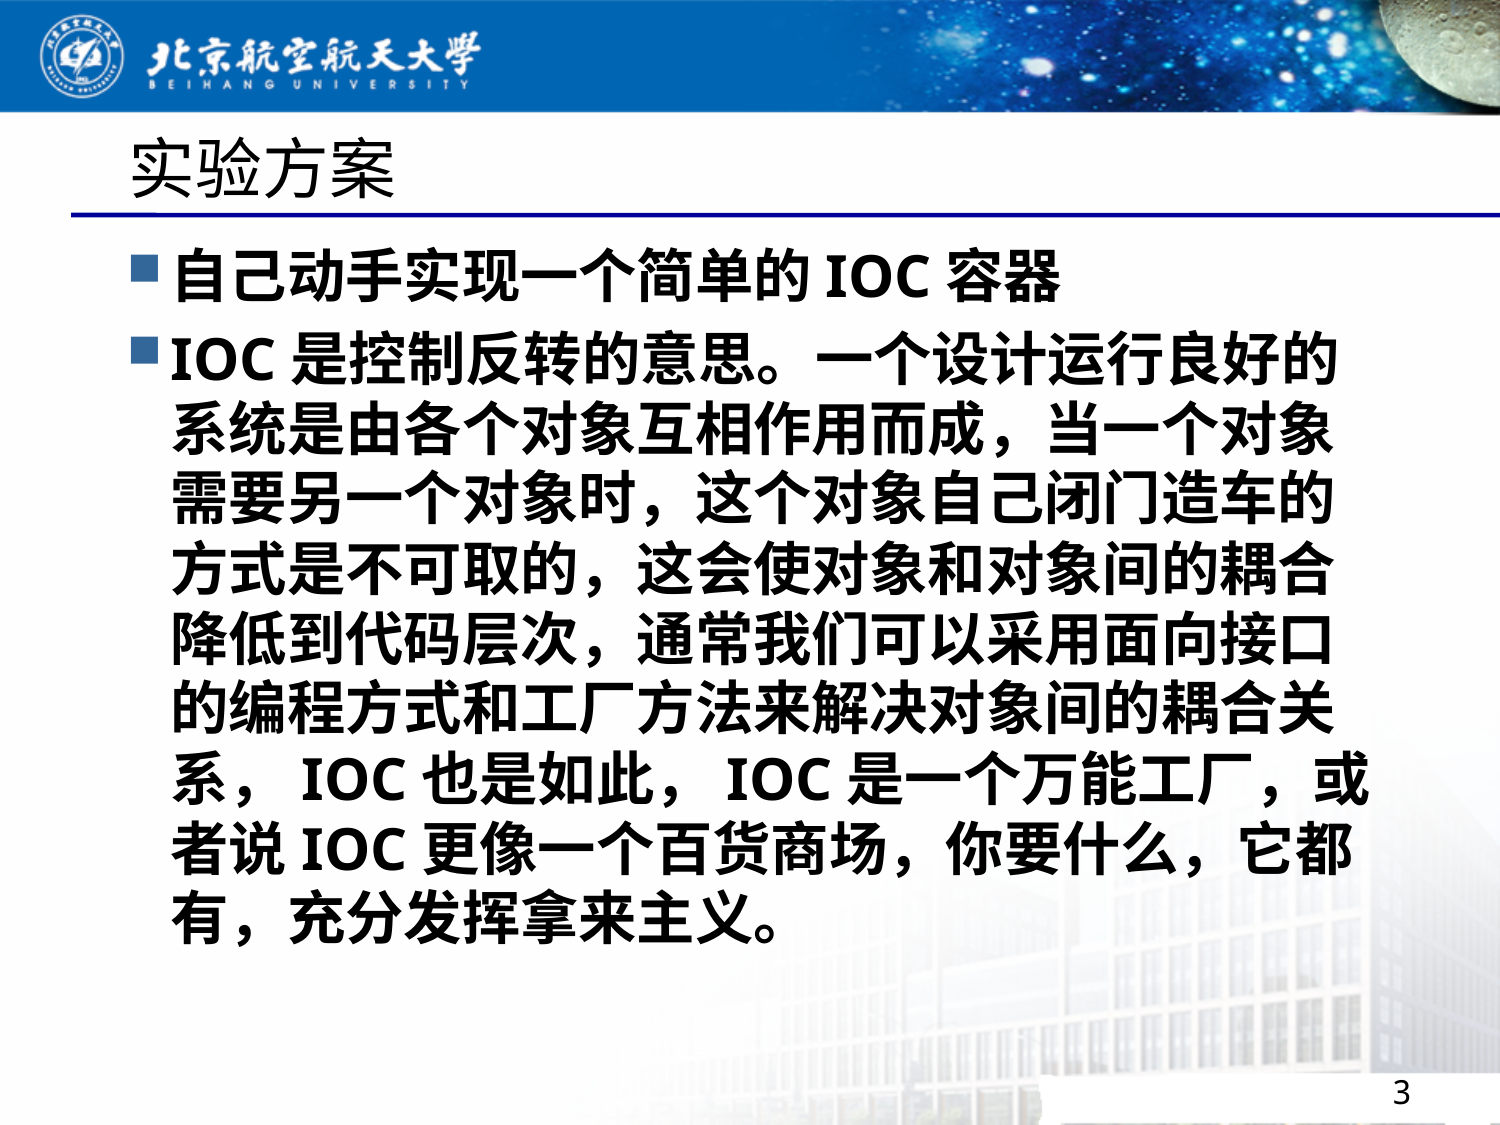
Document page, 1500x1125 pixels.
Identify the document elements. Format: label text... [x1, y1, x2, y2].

title 实验方案 [113, 123, 1389, 211]
picture [0, 0, 1500, 1125]
list 自己动手实现一个简单的IOC容器 IOC是控制反转的意思。一个设计运行良好的系统是由各个对象互相作用而成，当一个对象需要另一个对象时，这个对象自己闭门造车的方式是不可取的，这会使对象和对象间的耦合降低到代码层次，通常我们可以采用面向接口的编程方式和工厂方法来解决对象间的耦合关系，IOC也是如此，IOC是一个万能工厂，或者说IOC更像一个百货商场，你要什么，它都有，充分发挥拿来主义。 [112, 231, 1388, 1016]
picture [1344, 22, 1363, 32]
